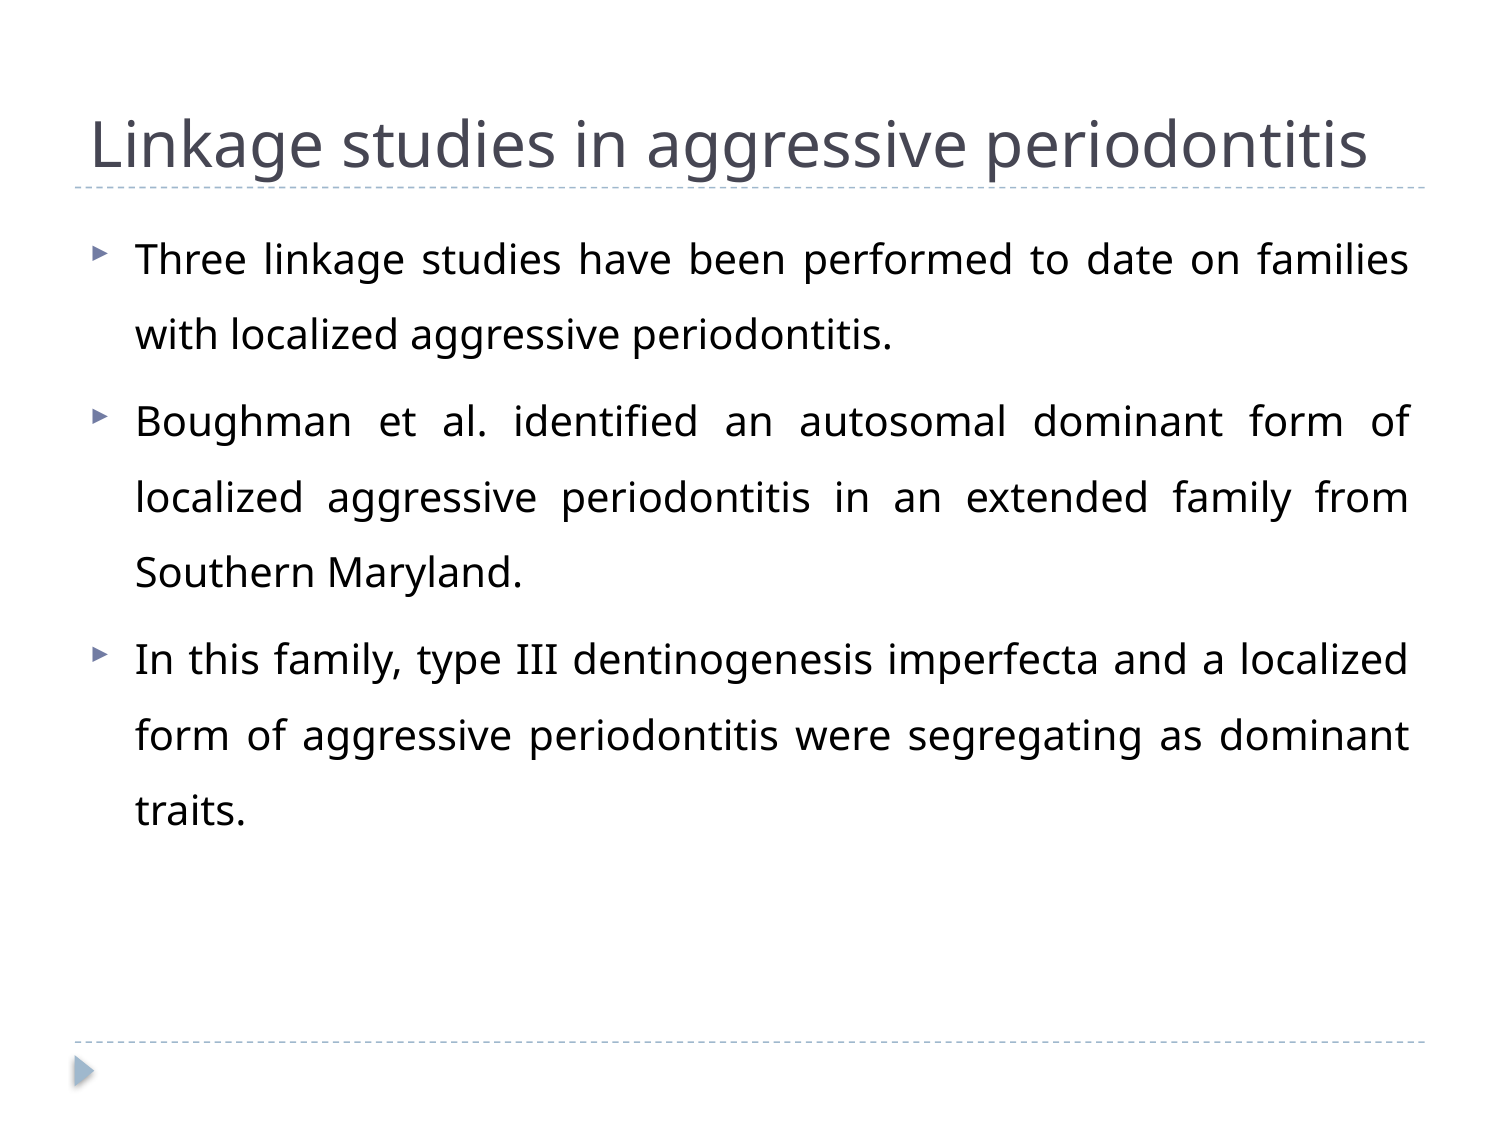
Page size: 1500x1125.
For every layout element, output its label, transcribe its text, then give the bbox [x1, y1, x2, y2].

list Three linkage studies have been performed to date on families with localized aggressive periodontitis. Boughman et al. identified an autosomal dominant form of localized aggressive periodontitis in an extended family from Southern Maryland. In this family, type III dentinogenesis imperfecta and a localized form of aggressive periodontitis were segregating as dominant traits. [75, 200, 1425, 1010]
title Linkage studies in aggressive periodontitis [75, 24, 1425, 188]
